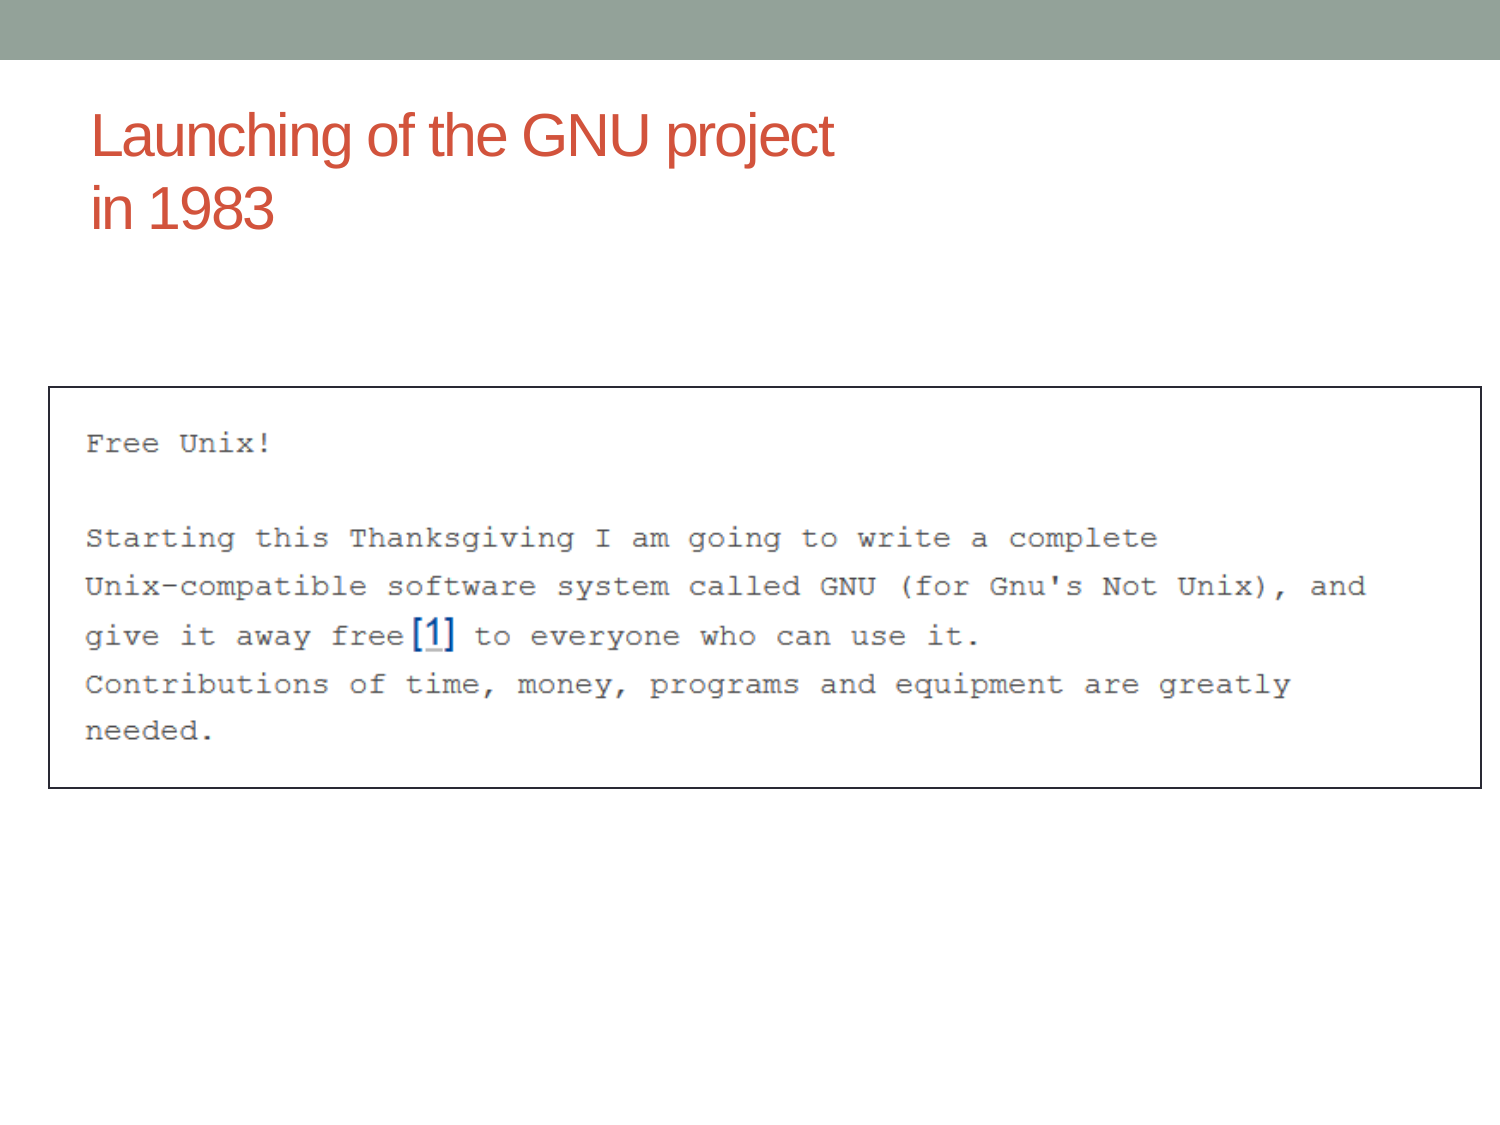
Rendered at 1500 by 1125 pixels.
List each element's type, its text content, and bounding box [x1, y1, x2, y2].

picture [49, 387, 1481, 788]
title Launching of the GNU project in 1983 [75, 87, 1425, 250]
